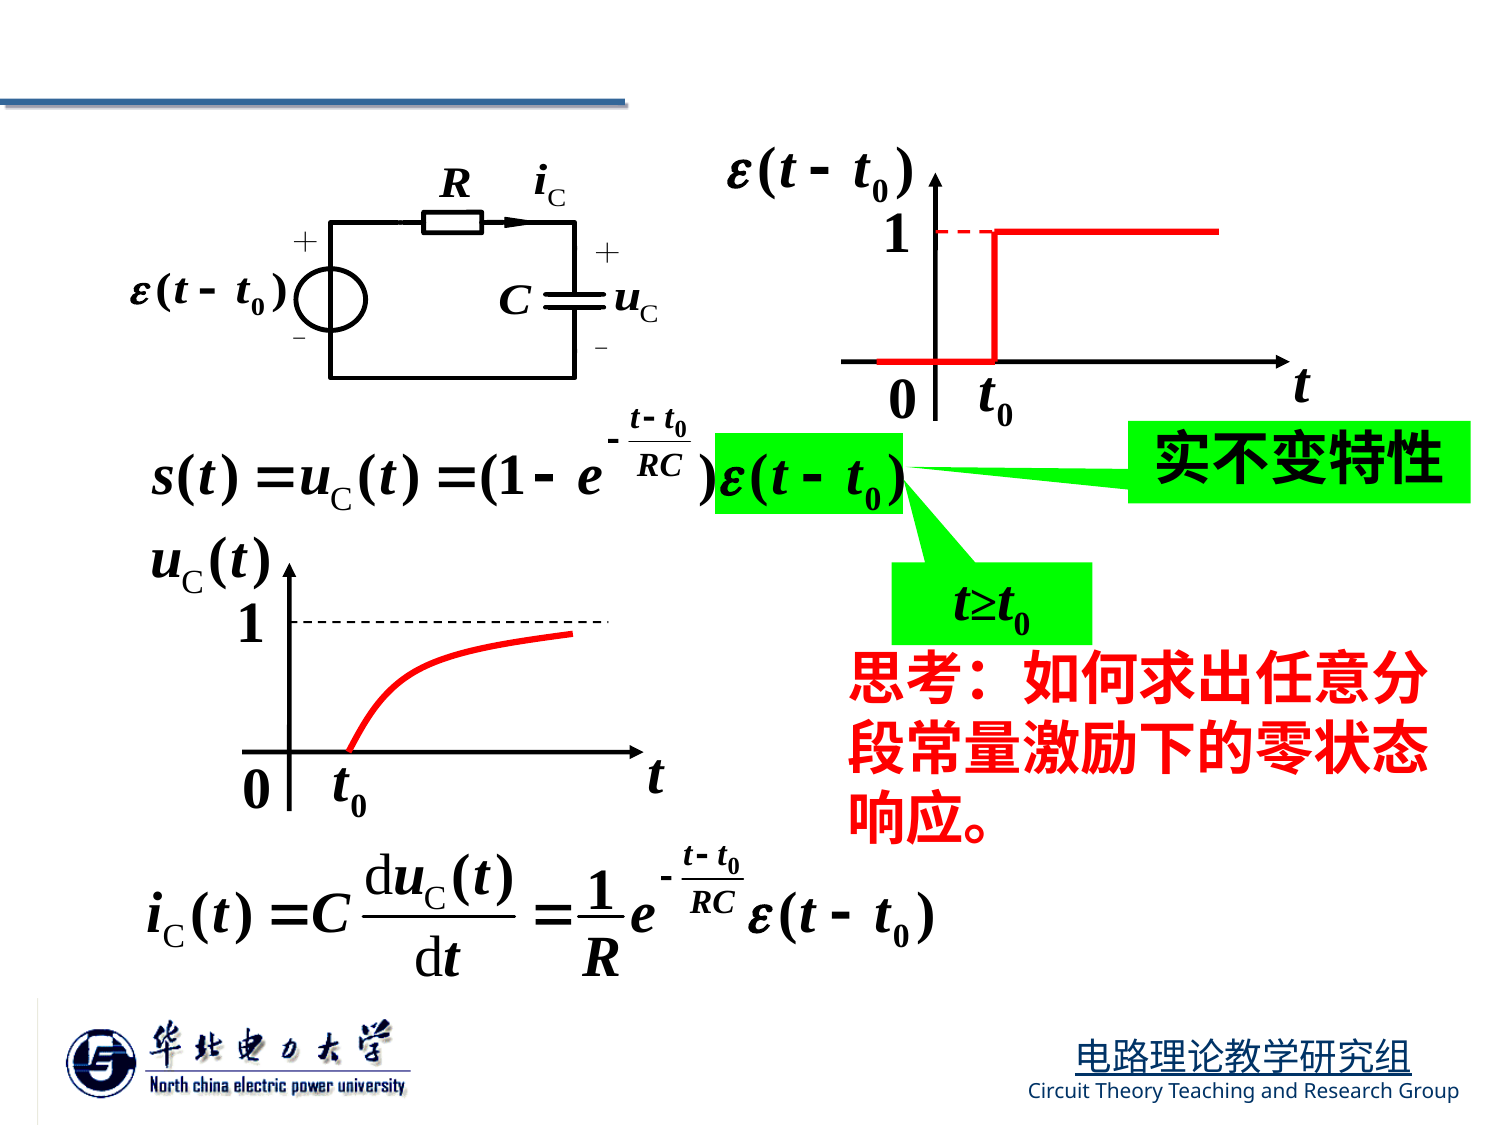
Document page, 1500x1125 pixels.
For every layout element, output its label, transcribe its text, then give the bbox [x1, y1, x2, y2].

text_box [112, 148, 678, 415]
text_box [143, 834, 939, 983]
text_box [147, 396, 911, 516]
text_box 实不变特性 [911, 420, 1471, 504]
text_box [722, 137, 1317, 432]
text_box t≥t0 [891, 488, 1093, 633]
text_box 思考：如何求出任意分段常量激励下的零状态响应。 [832, 633, 1483, 859]
picture [37, 997, 413, 1125]
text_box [147, 527, 671, 823]
